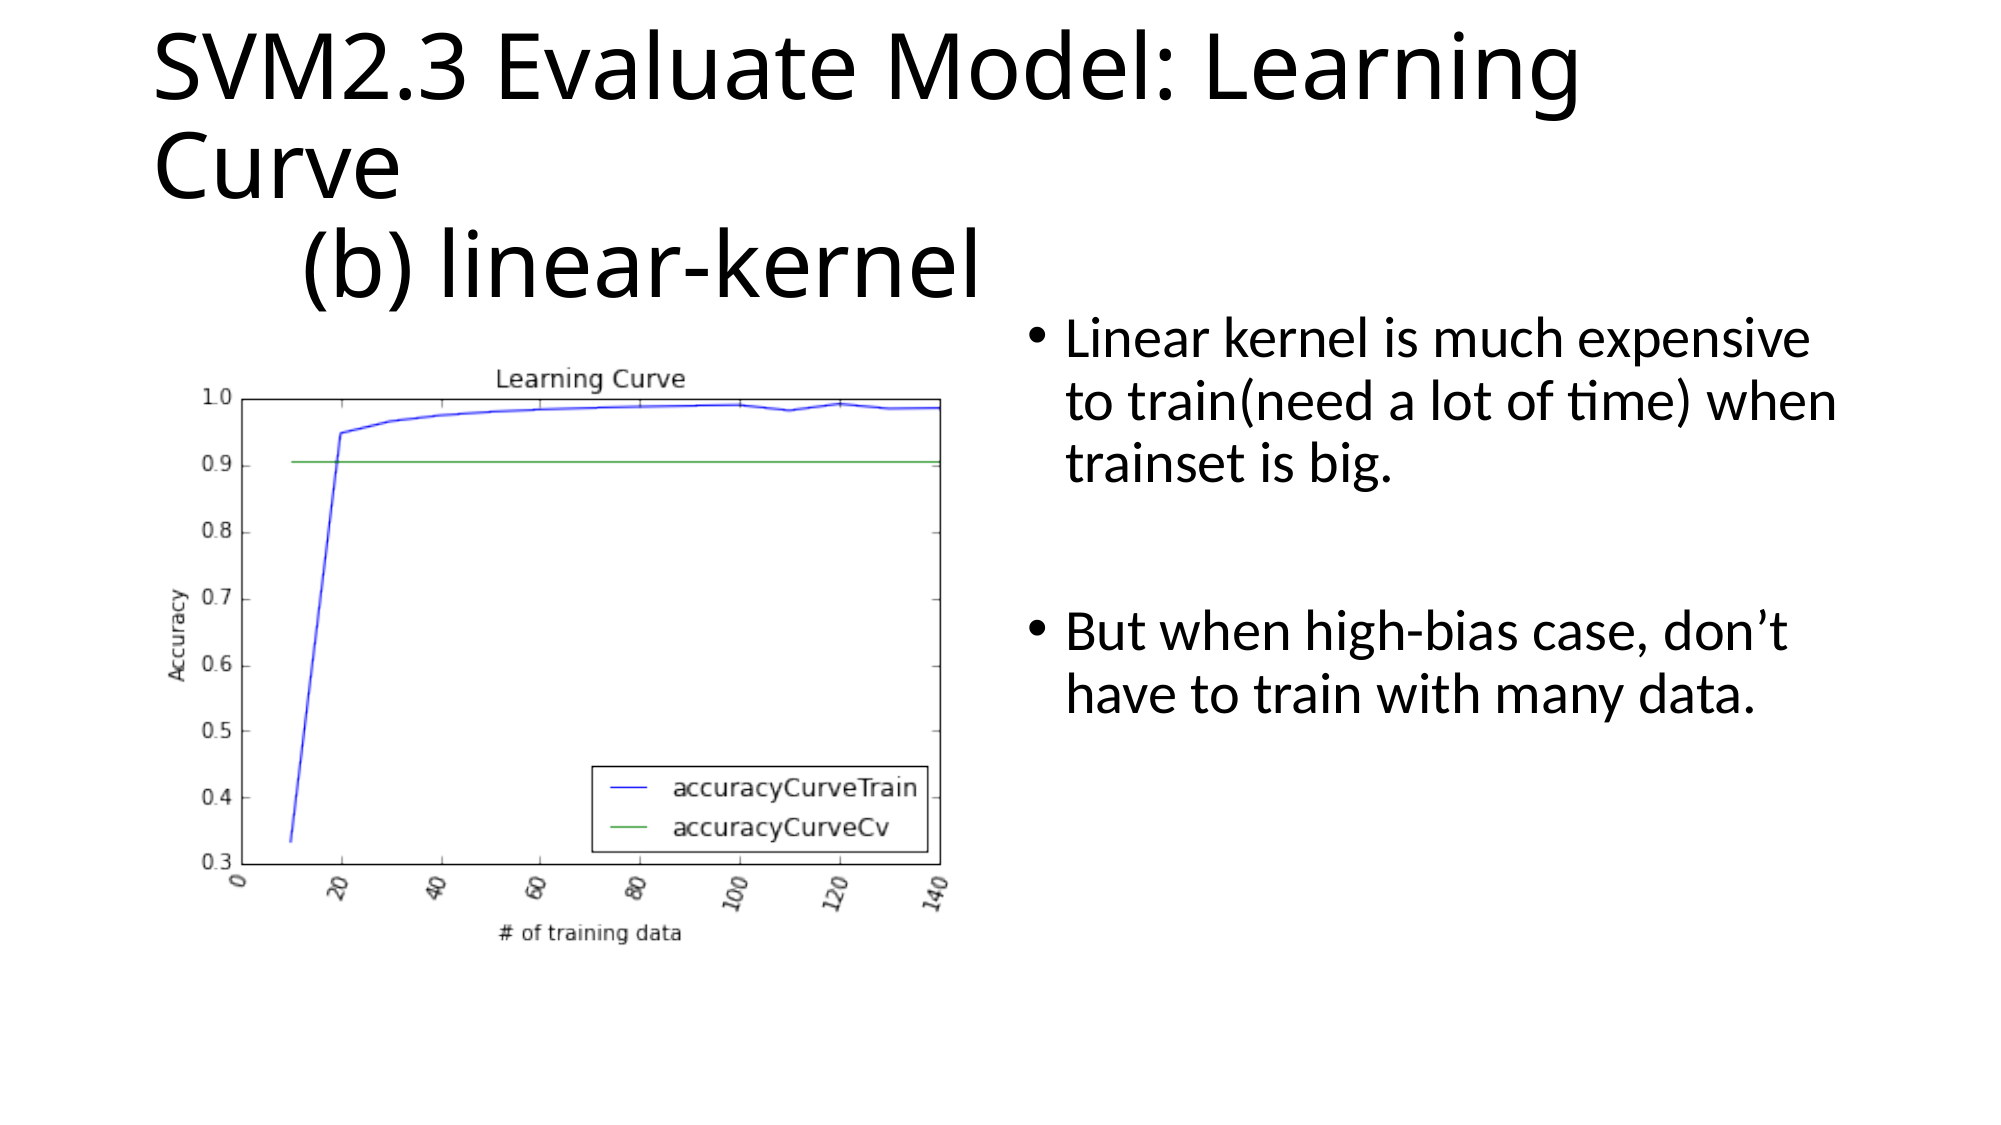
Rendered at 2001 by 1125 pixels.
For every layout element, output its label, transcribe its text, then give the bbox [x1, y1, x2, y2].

title SVM2.3 Evaluate Model: Learning Curve (b) linear-kernel [137, 59, 1863, 278]
list Linear kernel is much expensive to train(need a lot of time) when trainset is big. But when high-bias case, don’t have to train with many data. [1012, 299, 1863, 1014]
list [156, 353, 969, 960]
